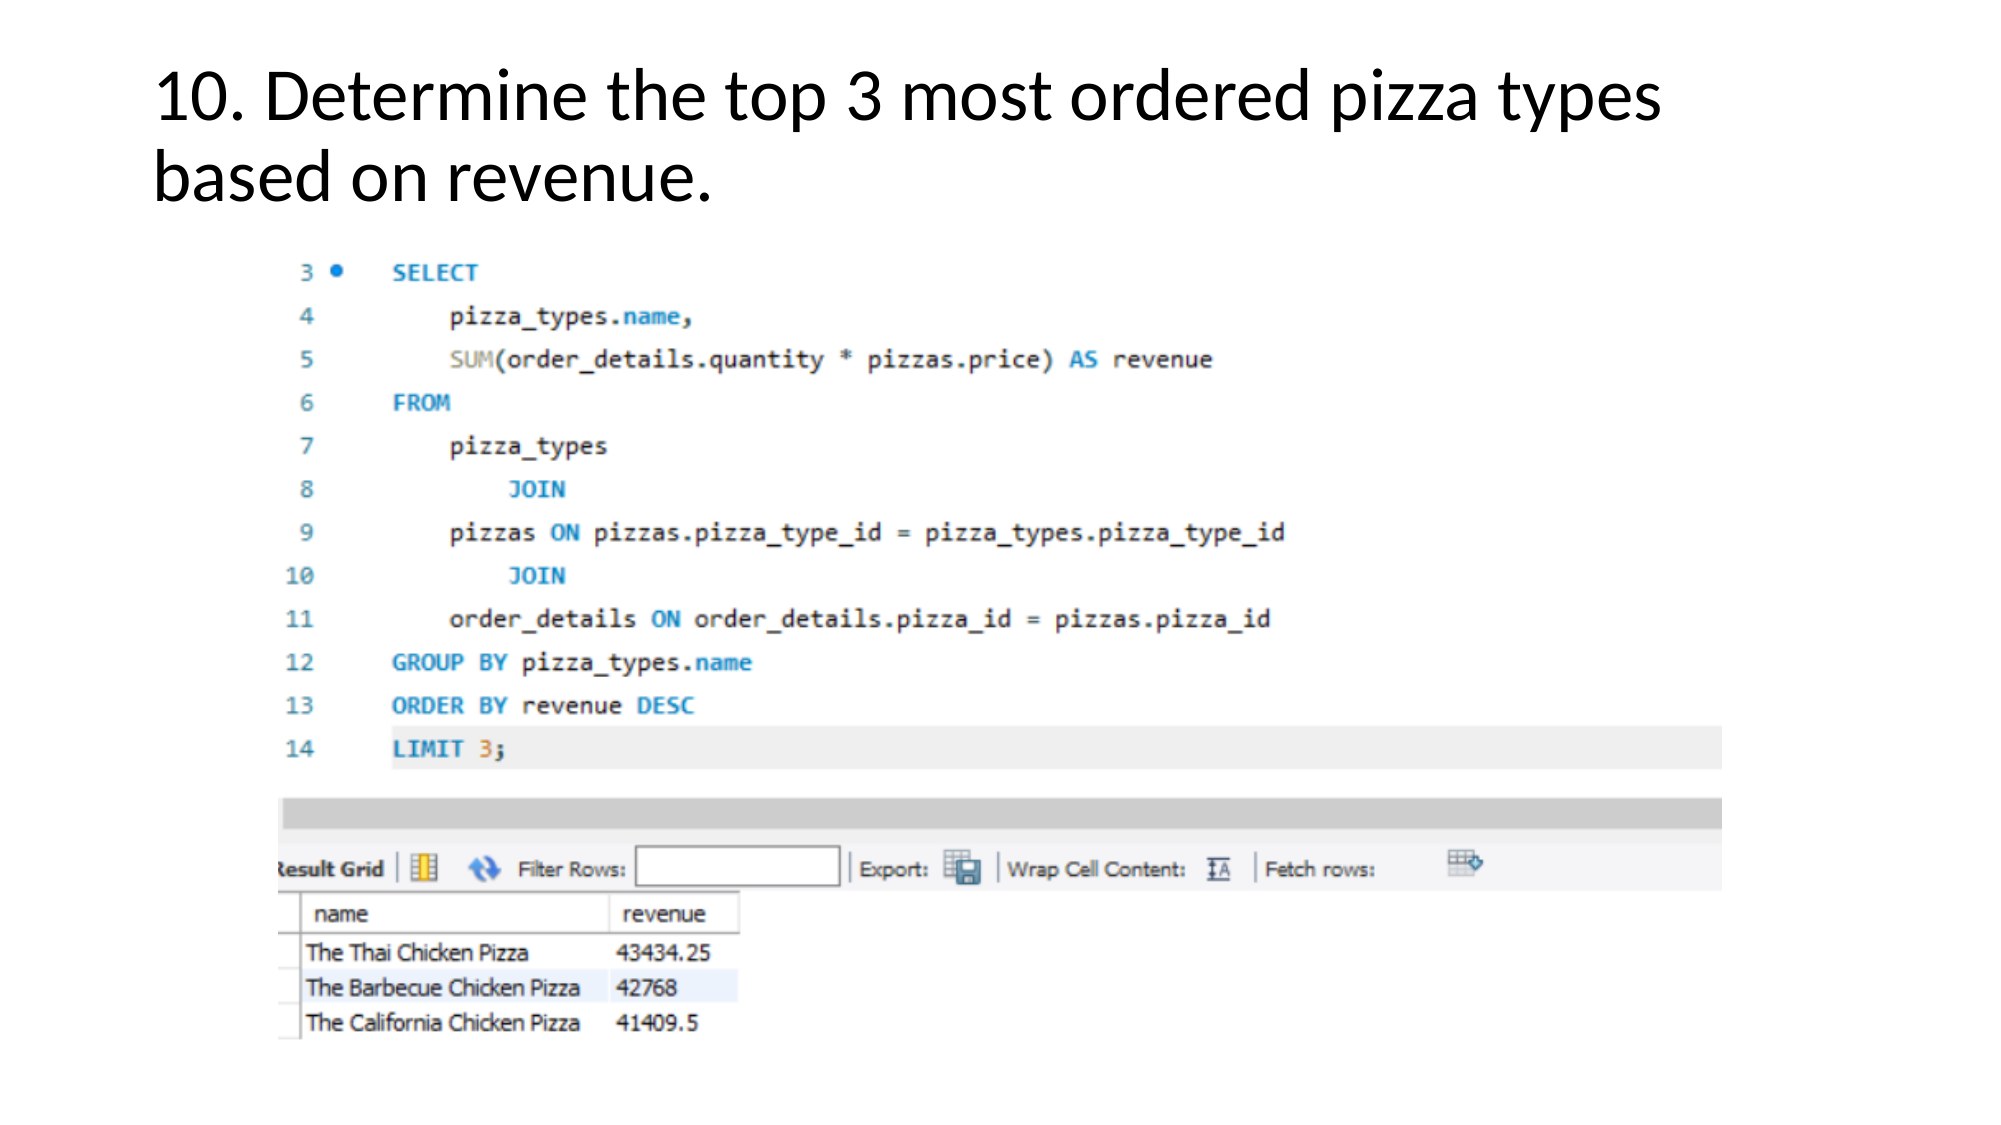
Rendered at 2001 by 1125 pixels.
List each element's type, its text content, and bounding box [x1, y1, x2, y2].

title 10. Determine the top 3 most ordered pizza types based on revenue. [137, 28, 1863, 246]
picture [278, 245, 1722, 1048]
